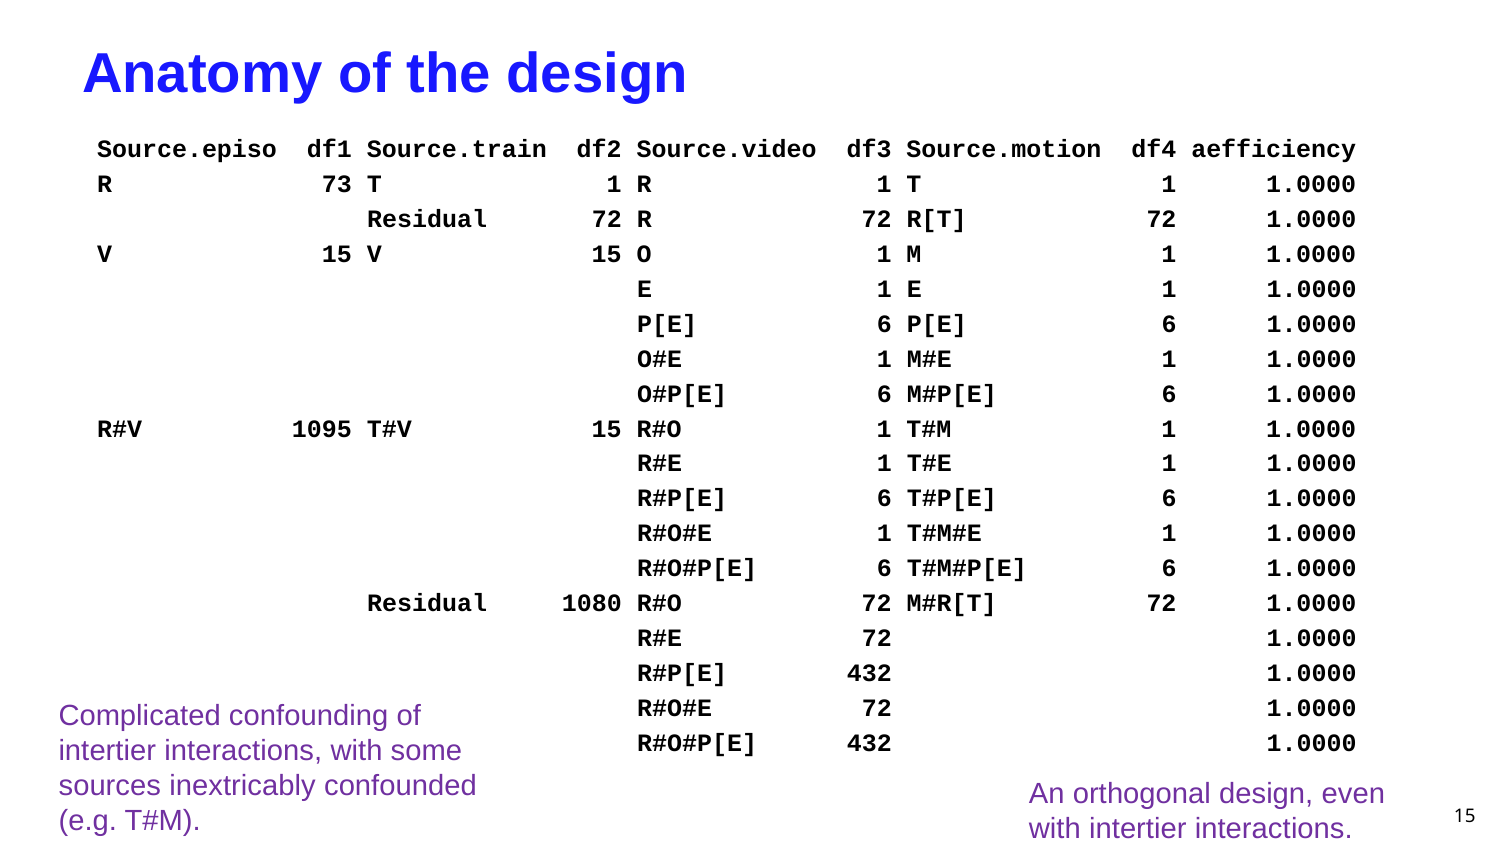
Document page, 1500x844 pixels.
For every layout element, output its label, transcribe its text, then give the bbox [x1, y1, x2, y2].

title Anatomy of the design [70, 25, 1489, 115]
text_box An orthogonal design, even with intertier interactions. [1013, 766, 1430, 844]
text_box Complicated confounding of intertier interactions, with some sources inextricably confounded (e.g. T#M). [43, 688, 508, 844]
slide_number 15 [1430, 778, 1487, 836]
list Source.episo df1 Source.train df2 Source.video df3 Source.motion df4 aefficiency R 73 T 1 R 1 T 1 1.0000 Residual 72 R 72 R[T] 72 1.0000 V 15 V 15 O 1 M 1 1.0000 E 1 E 1 1.0000 P[E] 6 P[E] 6 1.0000 O#E 1 M#E 1 1.0000 O#P[E] 6 M#P[E] 6 1.0000 R#V 1095 T#V 15 R#O 1 T#M 1 1.0000 R#E 1 T#E 1 1.0000 R#P[E] 6 T#P[E] 6 1.0000 R#O#E 1 T#M#E 1 1.0000 R#O#P[E] 6 T#M#P[E] 6 1.0000 Residual 1080 R#O 72 M#R[T] 72 1.0000 R#E 72 1.0000 R#P[E] 432 1.0000 R#O#E 72 1.0000 R#O#P[E] 432 1.0000 [70, 126, 1489, 785]
